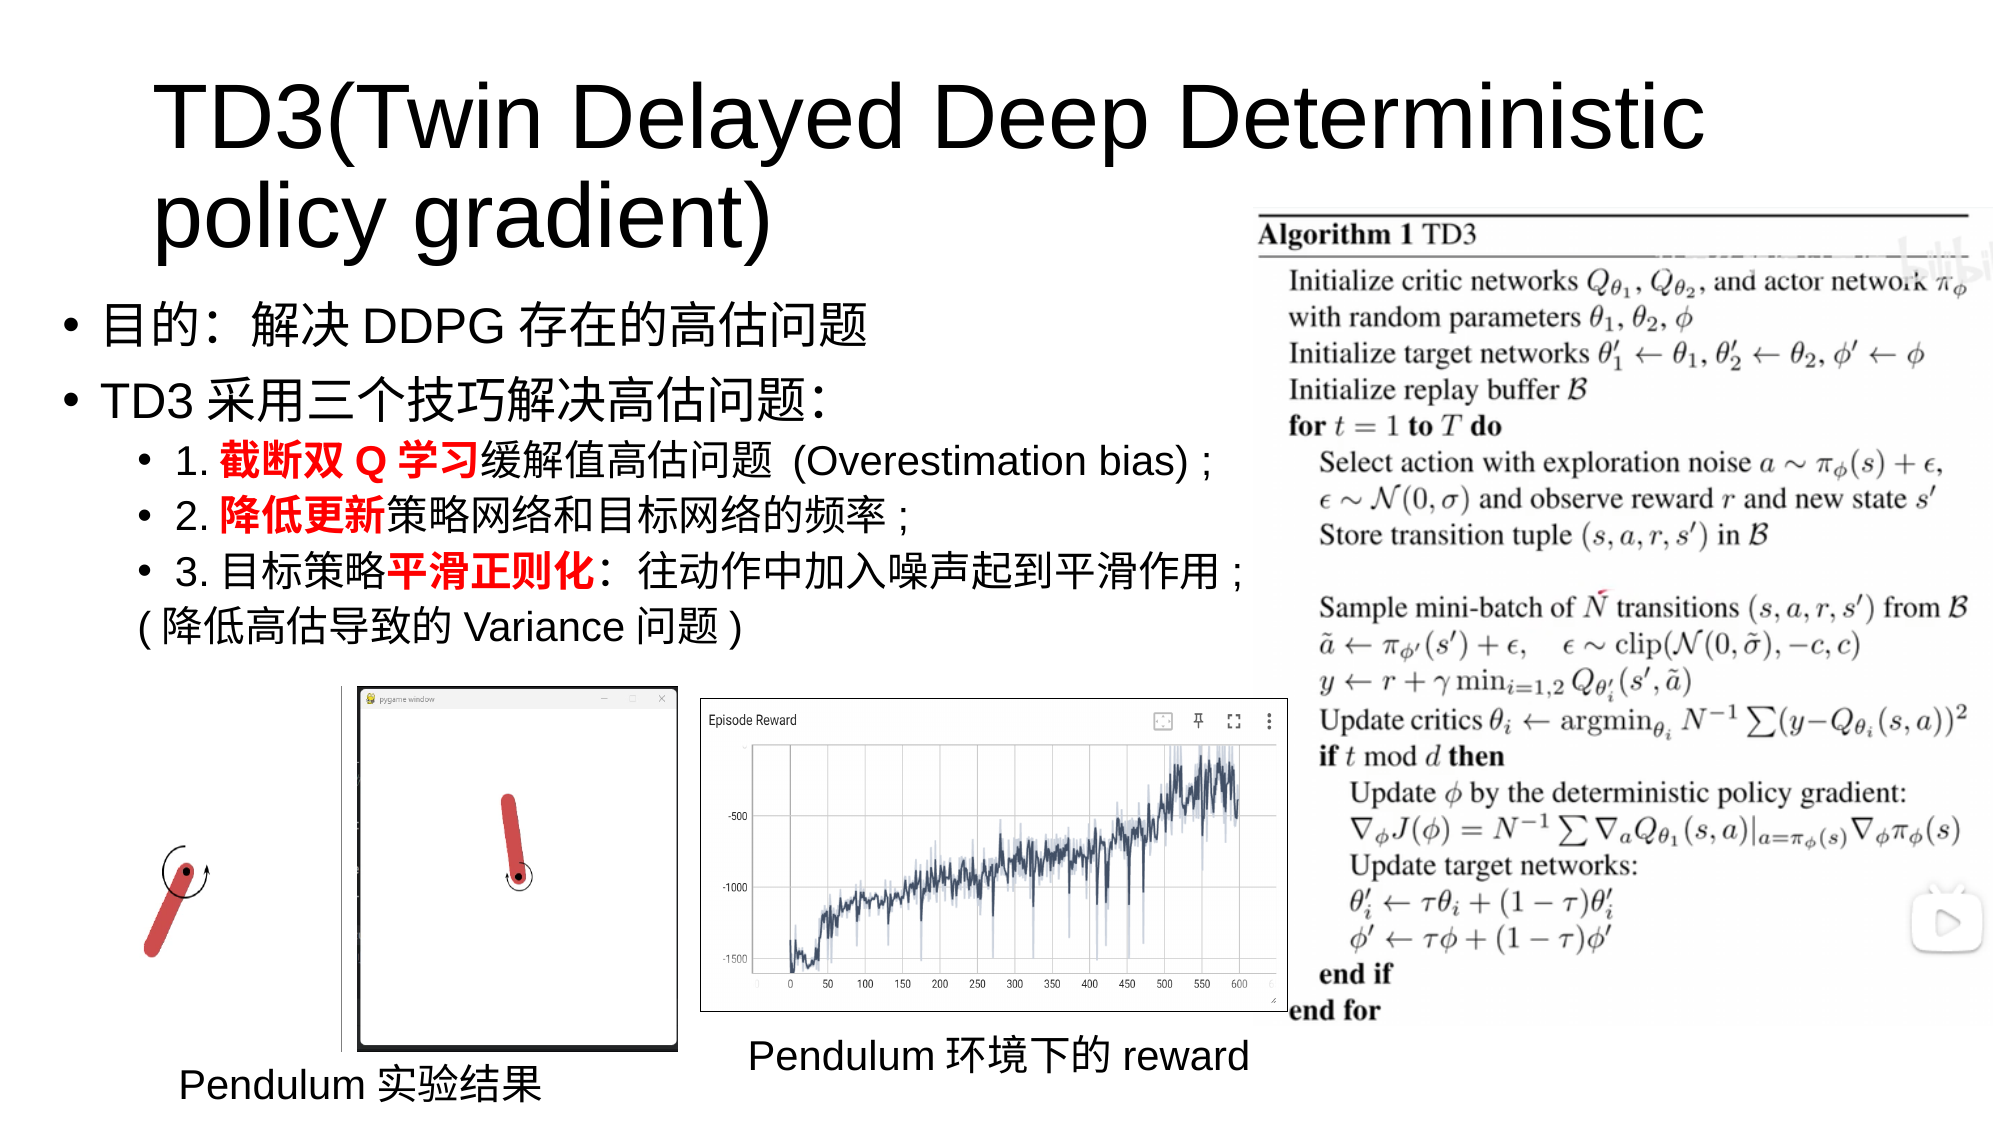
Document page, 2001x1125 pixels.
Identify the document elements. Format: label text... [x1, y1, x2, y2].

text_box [355, 685, 680, 1054]
text_box Pendulum实验结果 [163, 1055, 565, 1125]
text_box Pendulum环境下的reward [732, 1026, 1268, 1096]
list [19, 685, 343, 1054]
title TD3(Twin Delayed Deep Deterministic policy gradient) [137, 59, 1863, 278]
picture [700, 207, 1994, 1027]
text_box 目的：解决DDPG存在的高估问题 TD3采用三个技巧解决高估问题： 1.截断双Q学习缓解值高估问题 (Overestimation bias) ; 2.降低更新策略网络和目标网络的频率; 3.目标策略平滑正则化：往动作中加入噪声起到平滑作用; (降低高估导致的Variance问题) [47, 292, 1243, 675]
